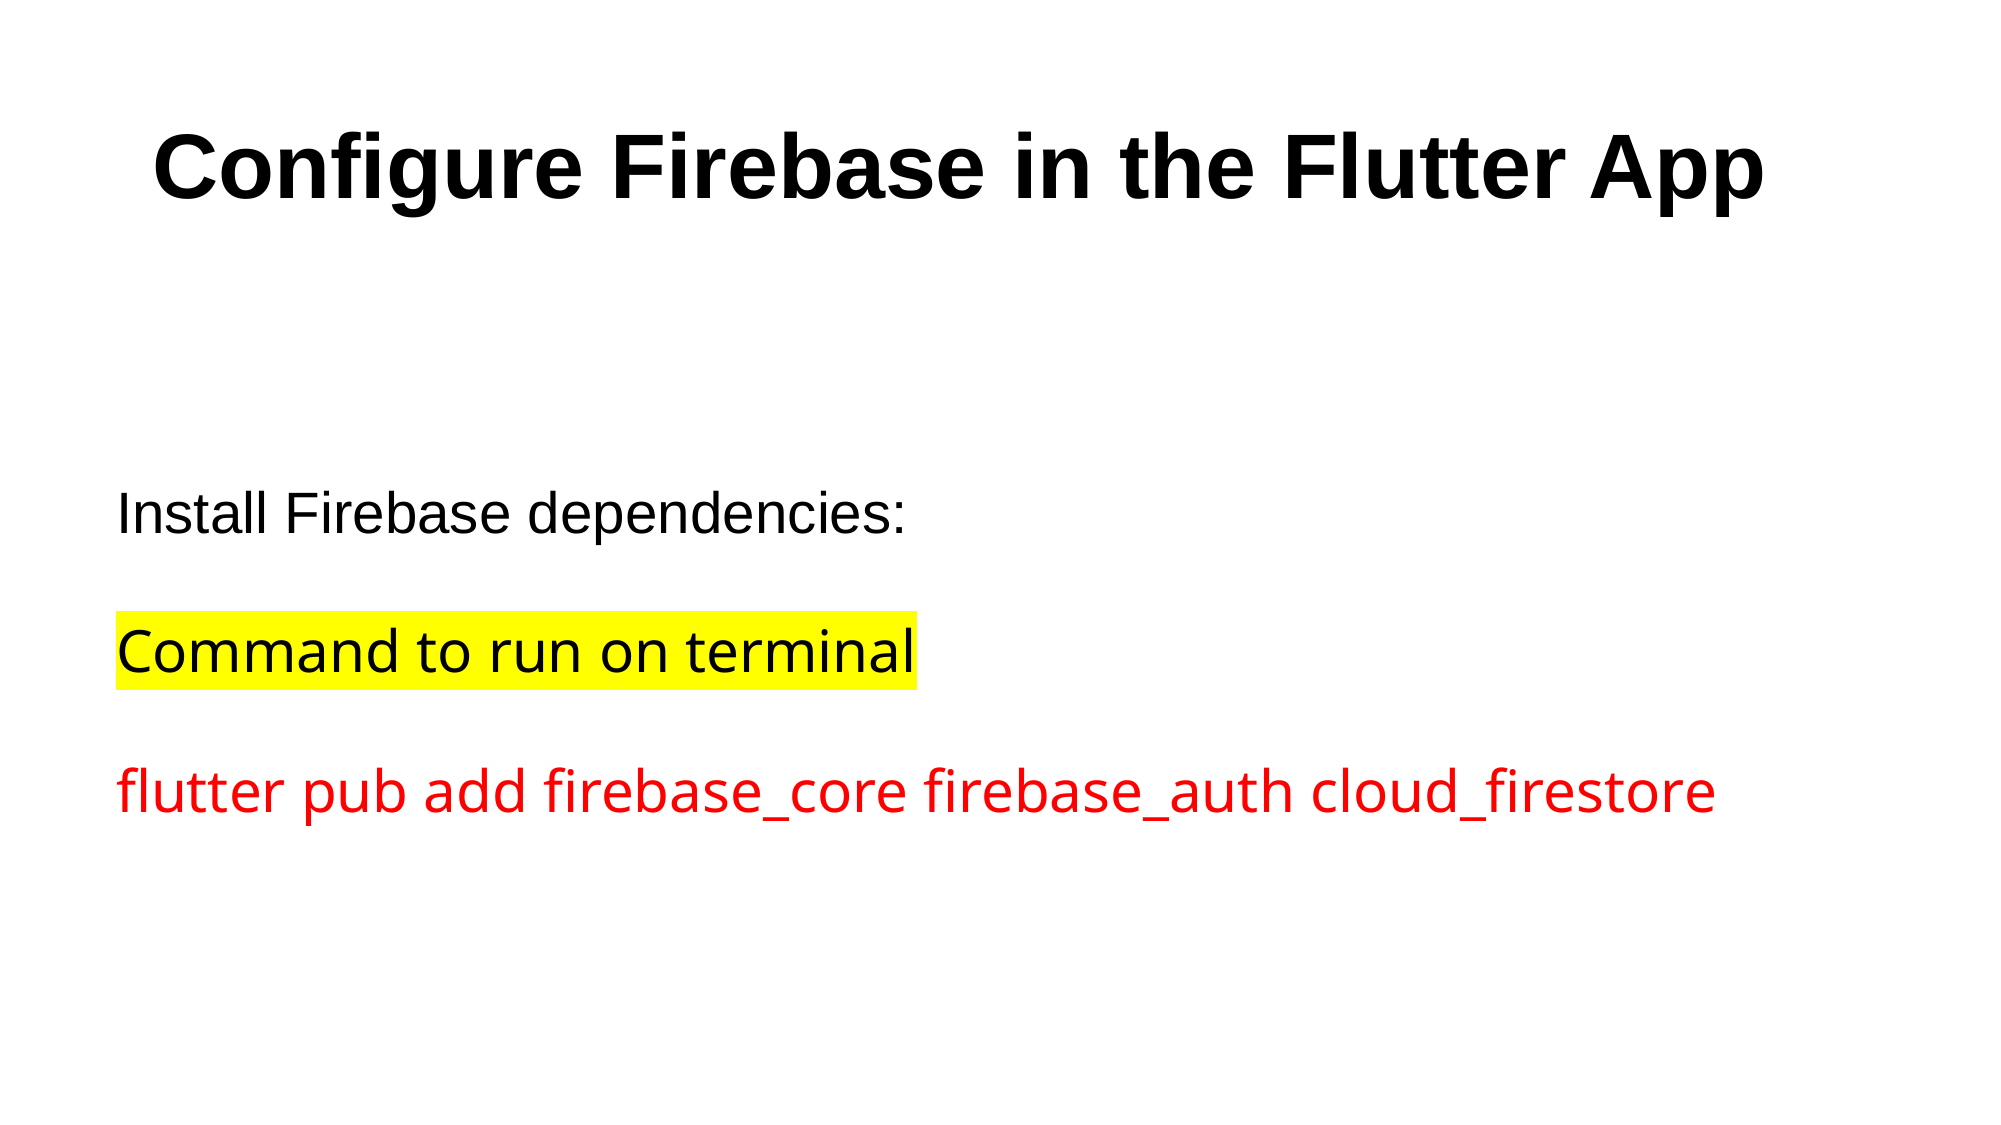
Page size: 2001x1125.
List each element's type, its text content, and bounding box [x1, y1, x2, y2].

list Install Firebase dependencies: Command to run on terminal flutter pub add firebase_core firebase_auth cloud_firestore [101, 345, 1863, 999]
title Configure Firebase in the Flutter App [137, 59, 1863, 278]
